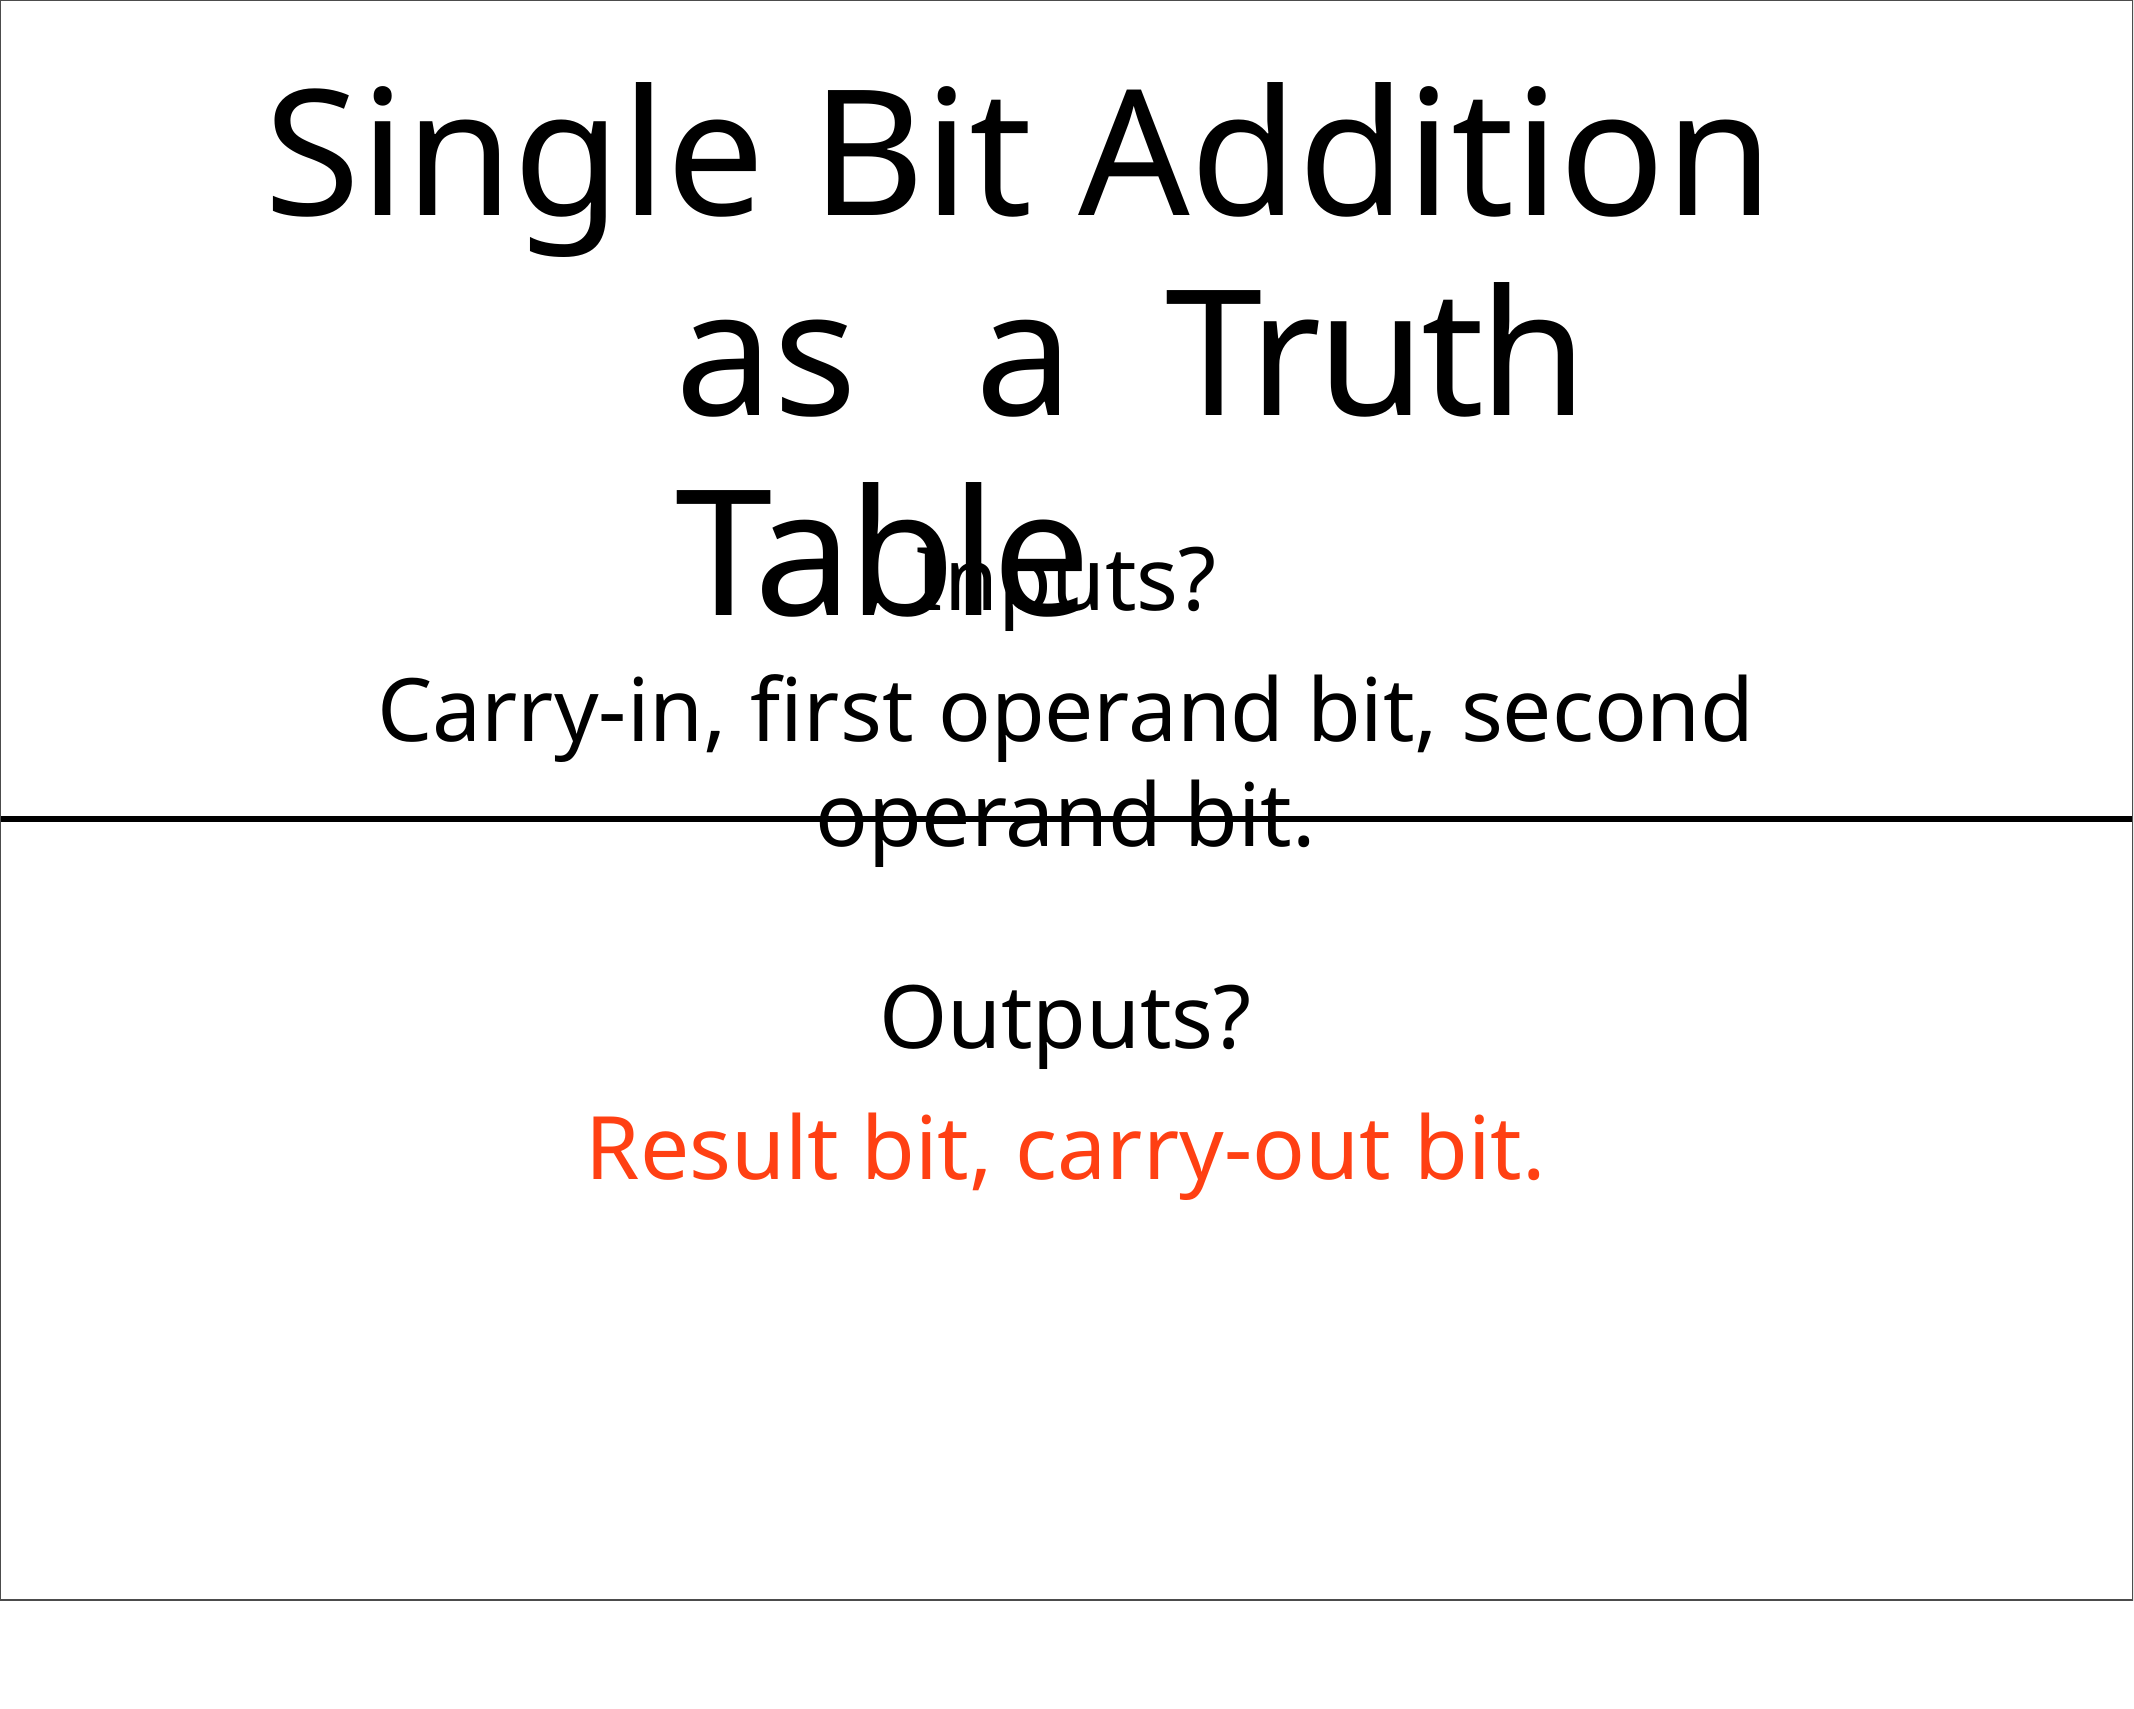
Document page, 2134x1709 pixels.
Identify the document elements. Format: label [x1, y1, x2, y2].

text_box [0, 0, 2134, 1600]
